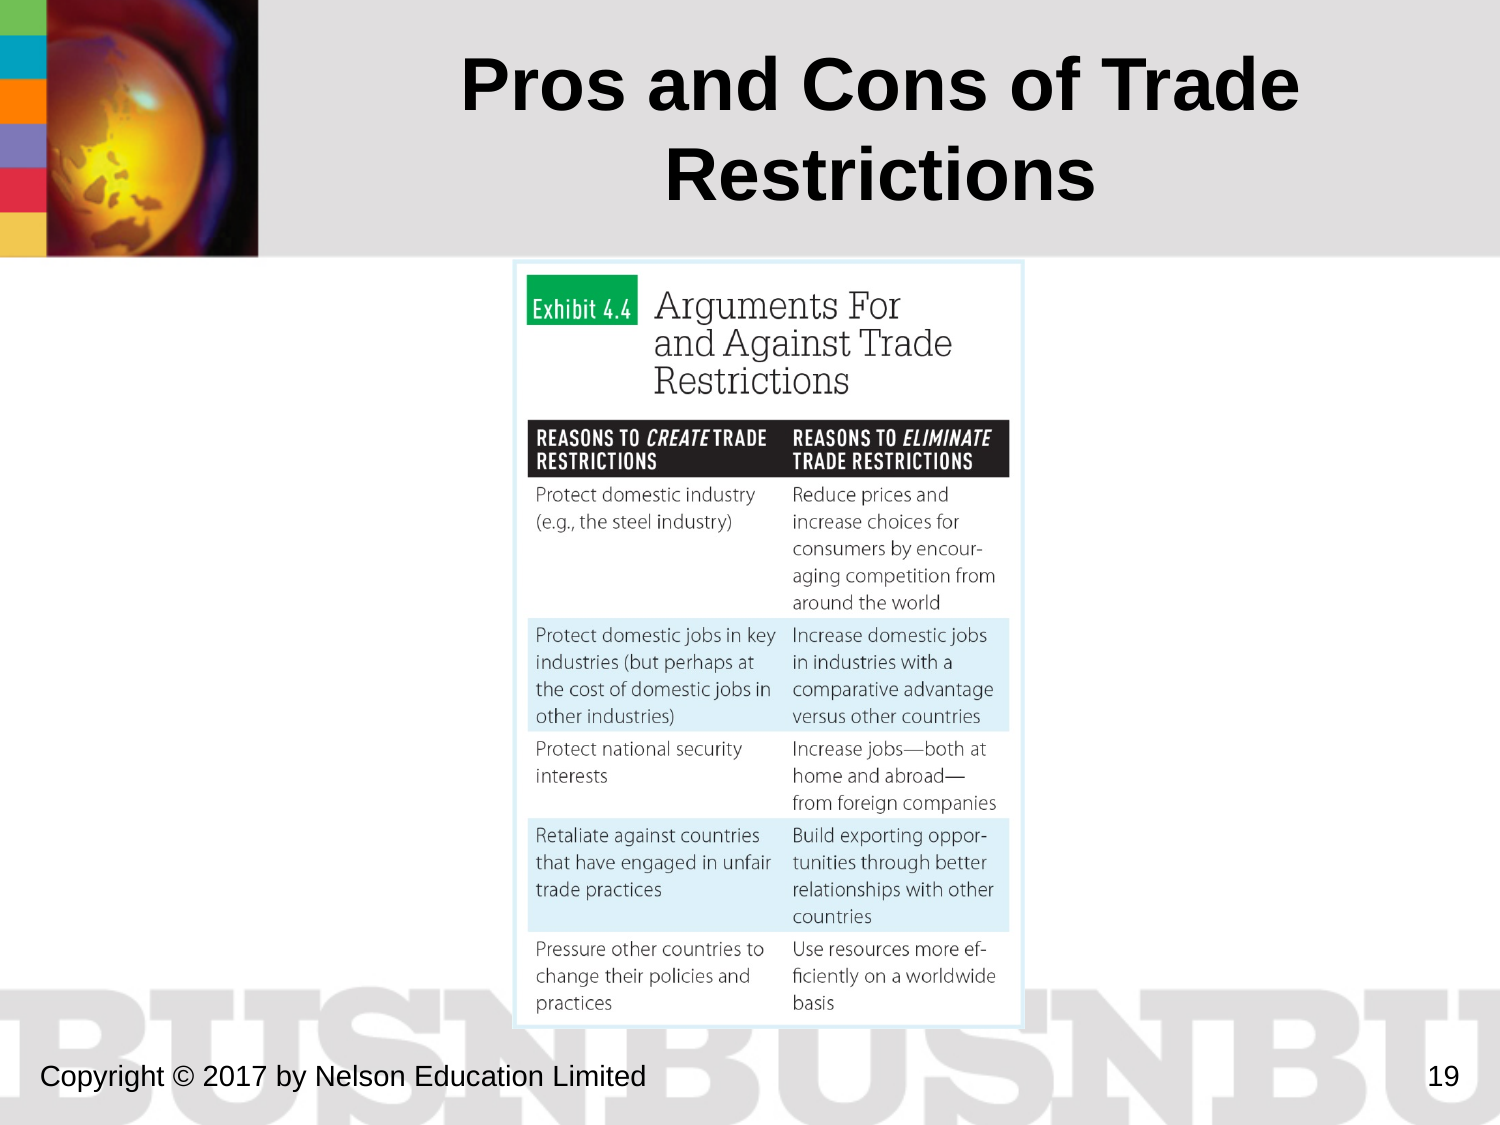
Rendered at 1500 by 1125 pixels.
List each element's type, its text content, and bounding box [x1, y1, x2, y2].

footer Copyright © 2017 by Nelson Education Limited [24, 1050, 850, 1125]
title Pros and Cons of Trade Restrictions [262, 0, 1500, 251]
picture [0, 0, 1500, 1125]
slide_number 19 [1162, 1050, 1475, 1125]
